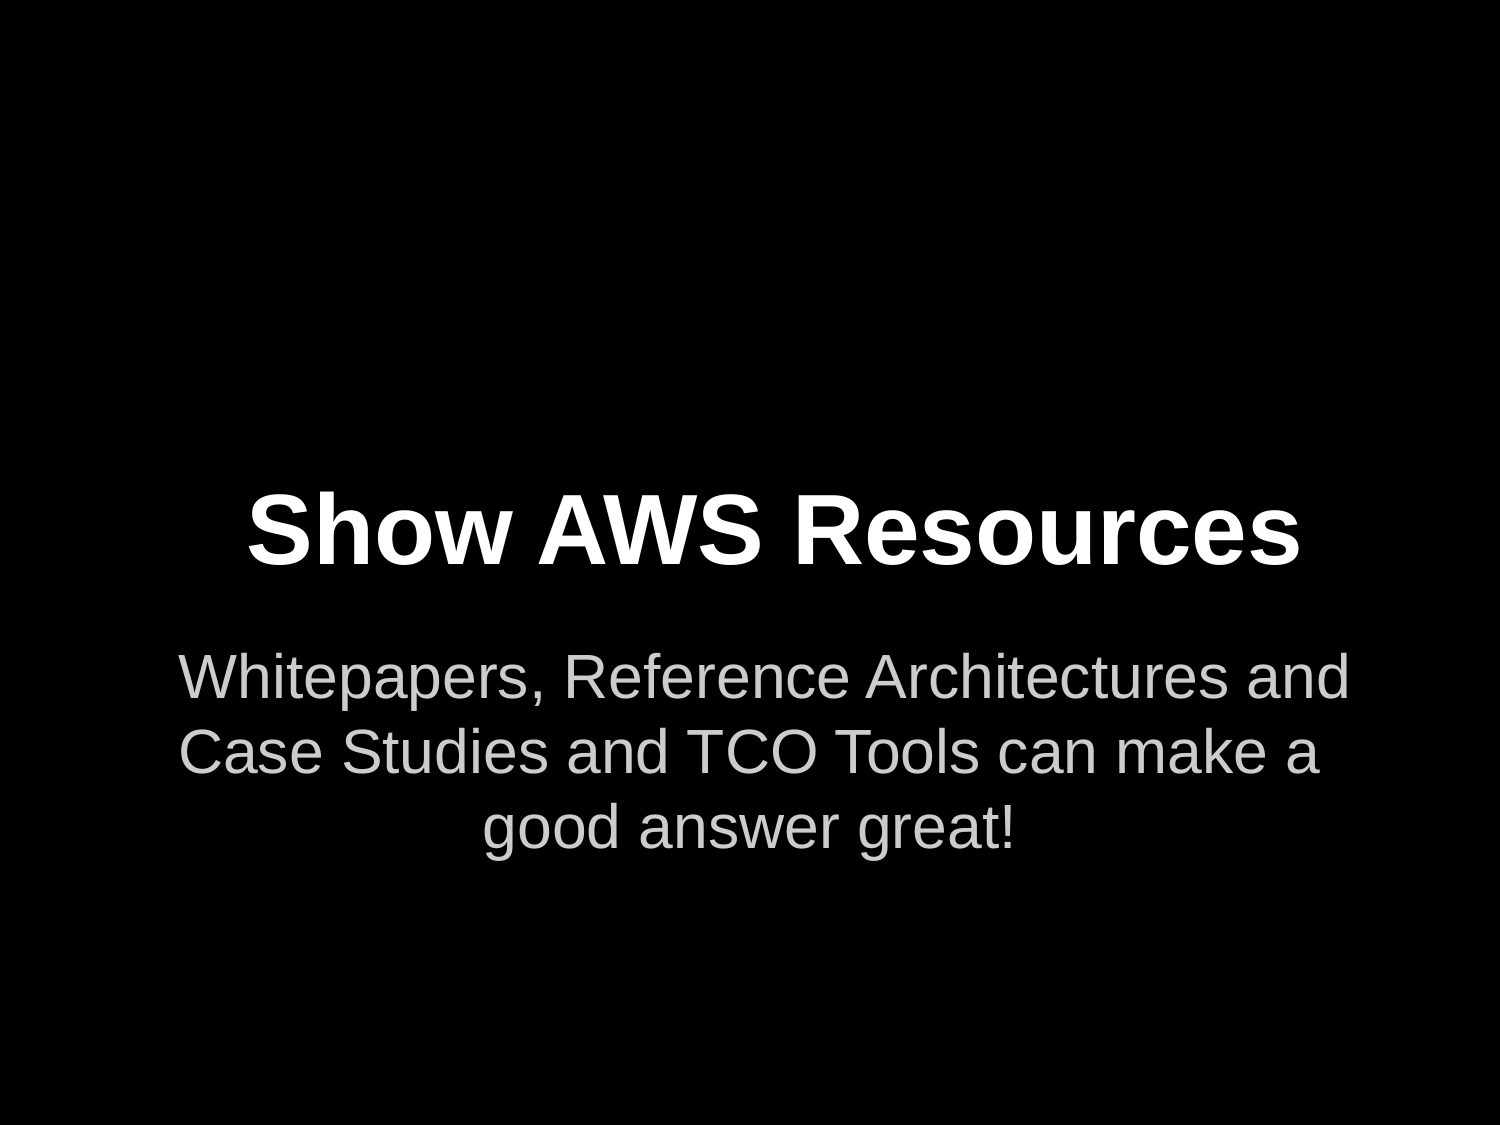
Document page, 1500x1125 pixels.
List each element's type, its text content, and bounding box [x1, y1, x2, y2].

subtitle Whitepapers, Reference Architectures and Case Studies and TCO Tools can make a good answer great! [112, 621, 1388, 793]
title Show AWS Resources [112, 346, 1388, 600]
